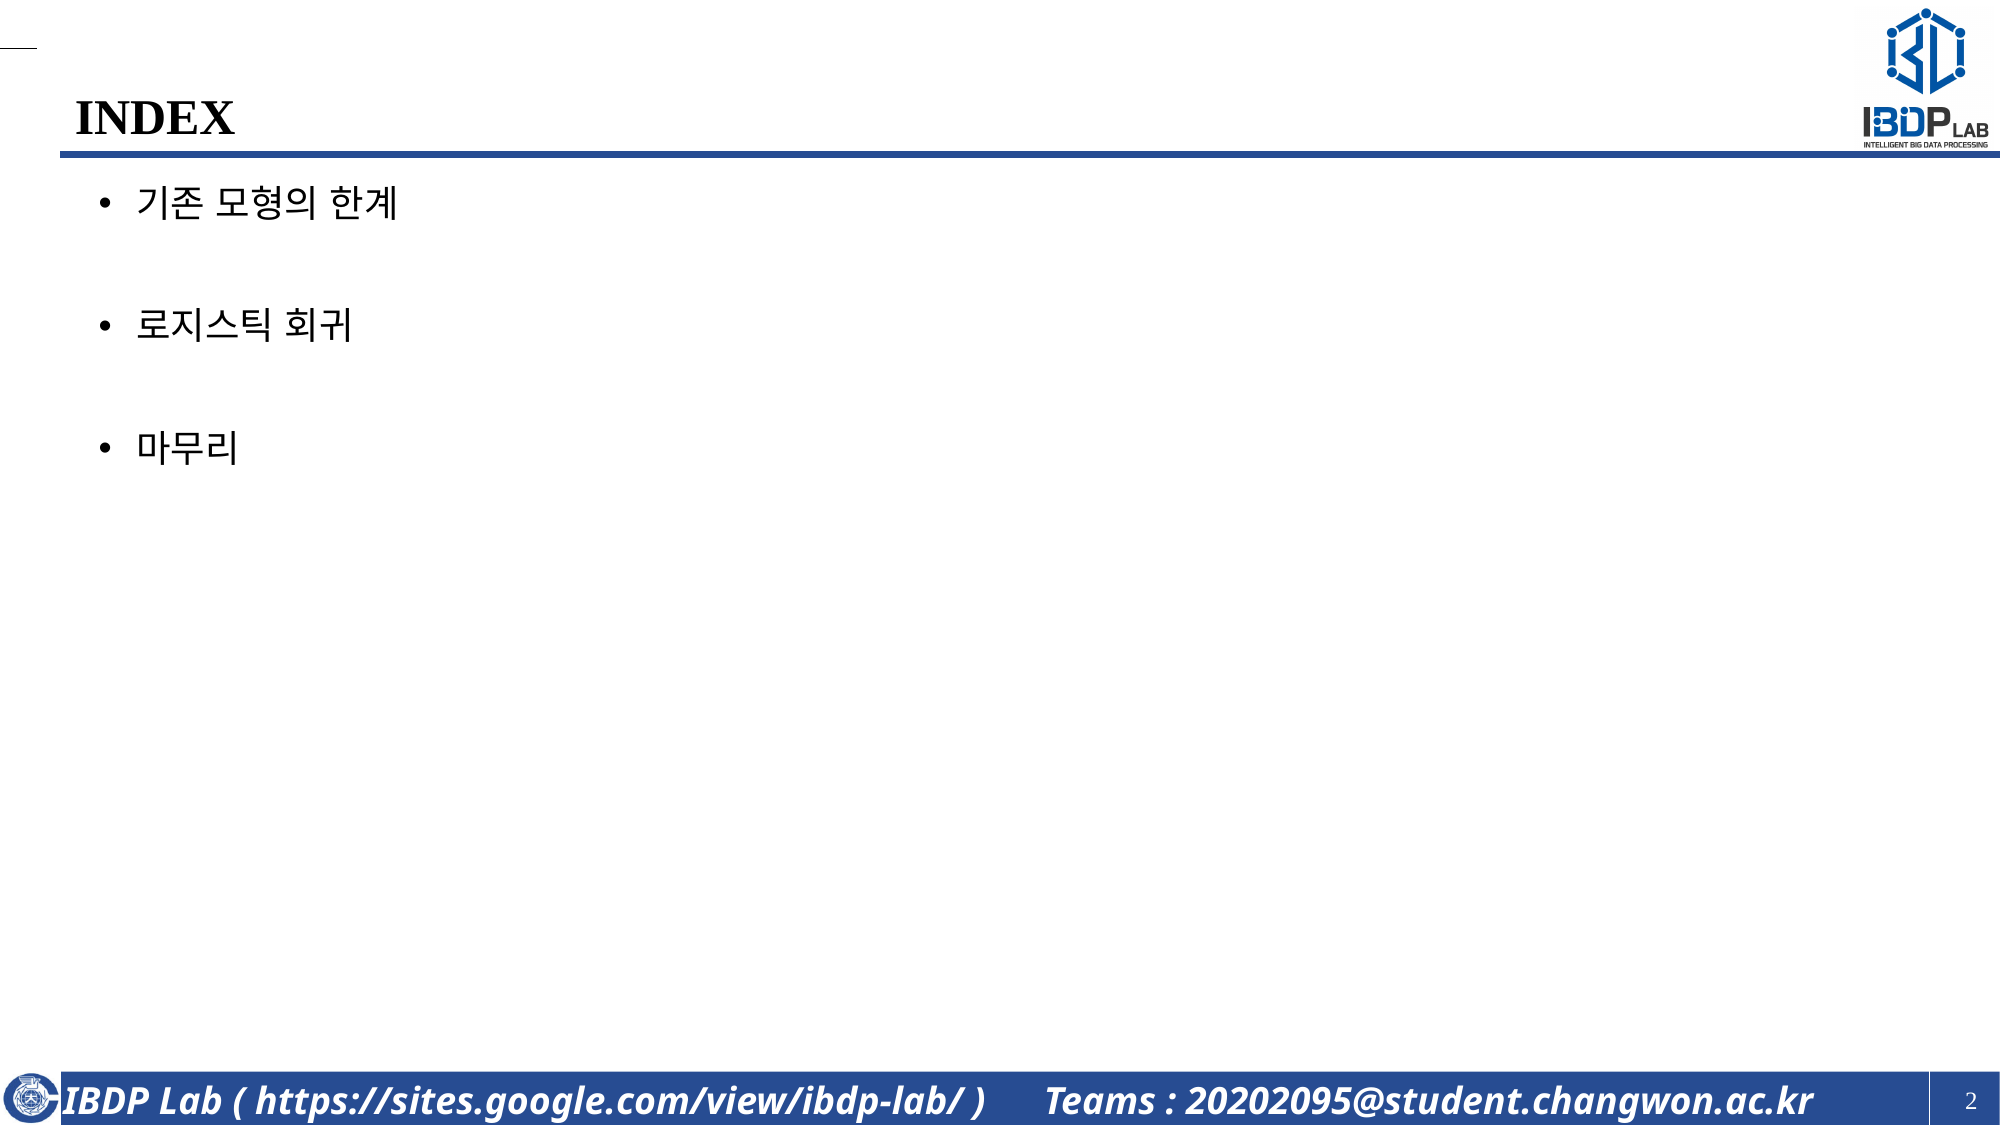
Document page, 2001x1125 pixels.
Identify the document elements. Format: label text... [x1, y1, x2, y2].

slide_number 2 [1542, 1069, 1993, 1125]
picture [0, 1065, 61, 1125]
picture [1854, 6, 1994, 151]
list 기존 모형의 한계 로지스틱 회귀 마무리 [83, 177, 1930, 1014]
title INDEX [59, 53, 1785, 184]
